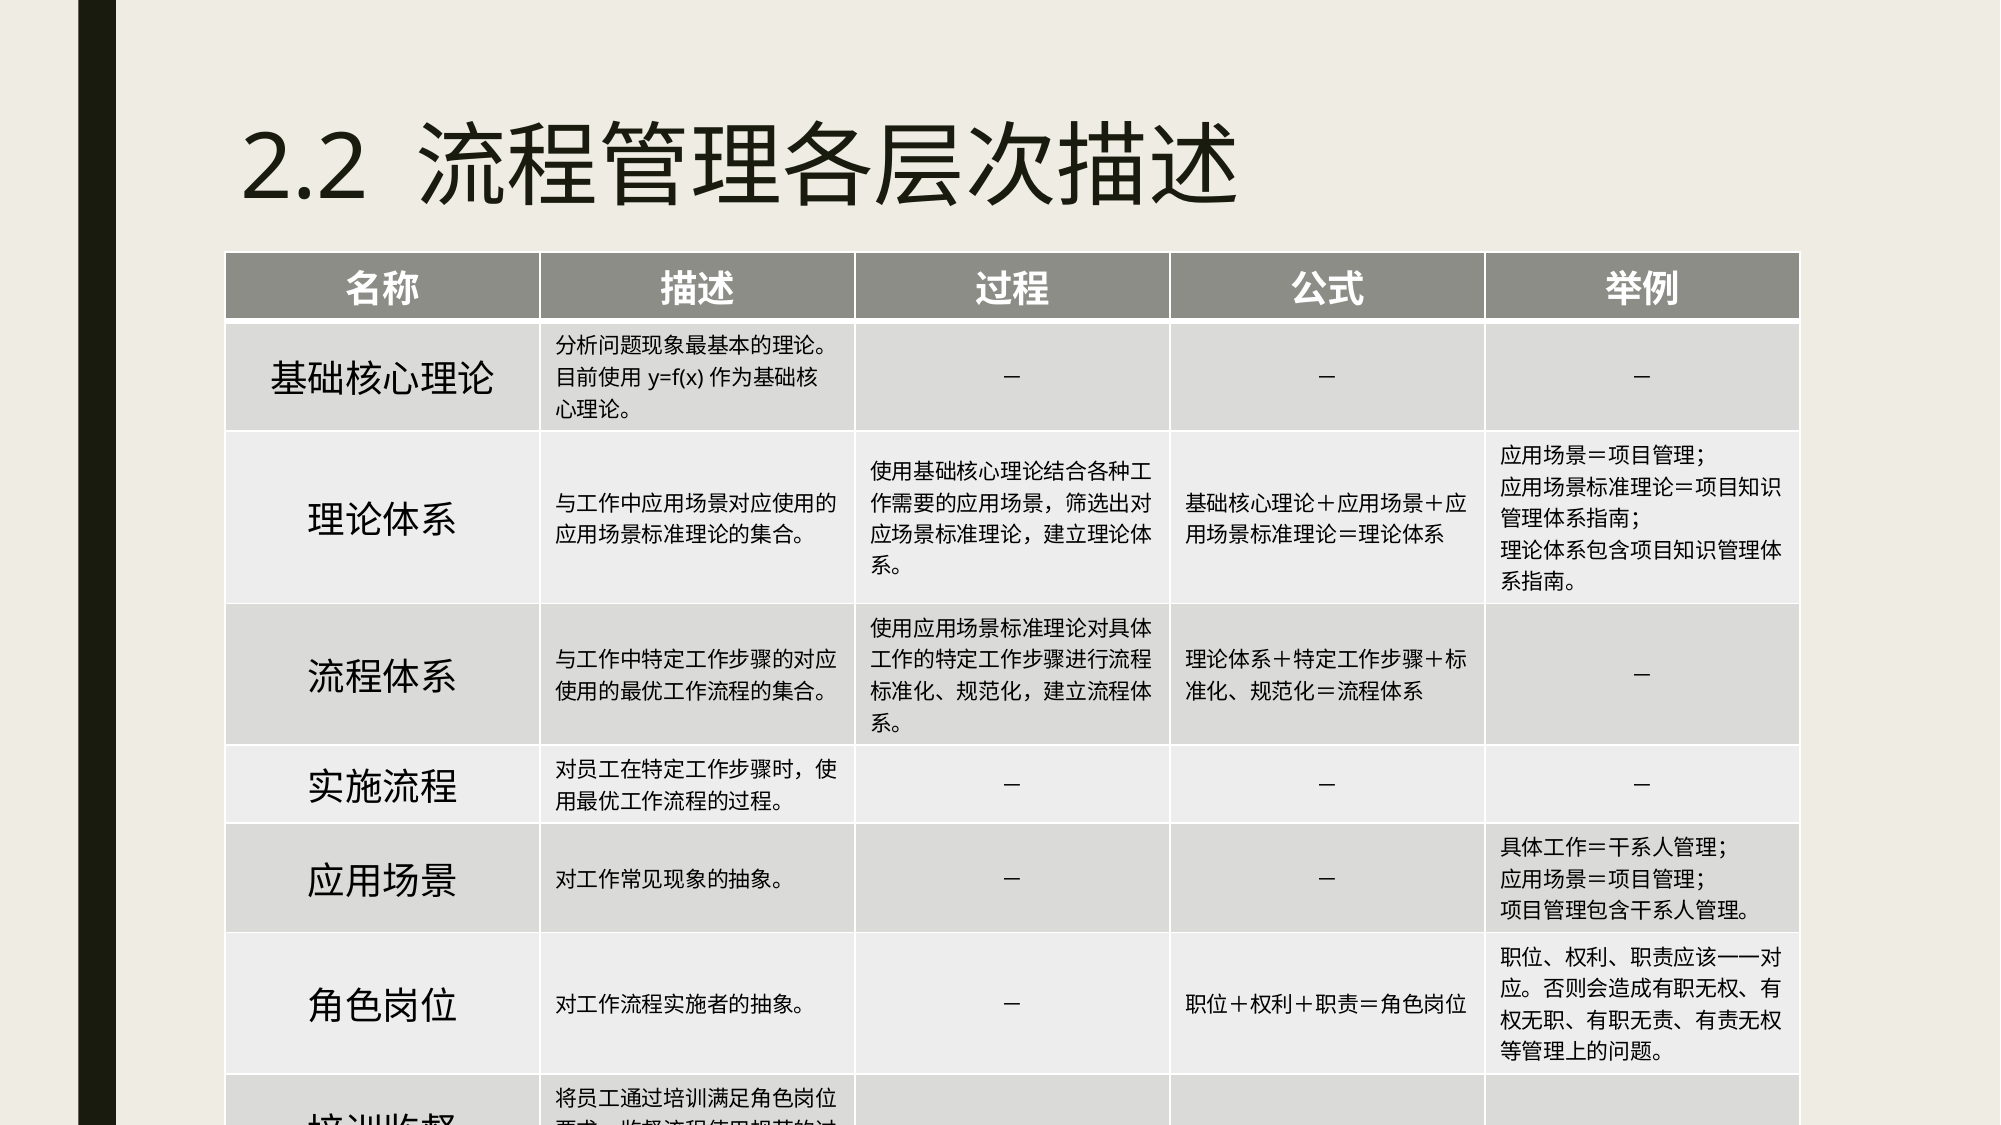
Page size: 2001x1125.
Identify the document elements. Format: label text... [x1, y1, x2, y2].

table_cell 理论体系 [226, 432, 539, 603]
table_cell － [1486, 746, 1799, 822]
table_cell 实施流程 [226, 746, 539, 822]
table_cell － [856, 933, 1169, 1073]
table_header 名称 [226, 253, 539, 318]
table_cell － [856, 324, 1169, 430]
table_cell － [856, 824, 1169, 932]
table_cell 与工作中特定工作步骤的对应使用的最优工作流程的集合。 [541, 604, 854, 744]
title 2.2 流程管理各层次描述 [225, 112, 1800, 251]
table_cell 应用场景＝项目管理； 应用场景标准理论＝项目知识管理体系指南； 理论体系包含项目知识管理体系指南。 [1486, 432, 1799, 603]
table_cell － [856, 746, 1169, 822]
table_cell 理论体系＋特定工作步骤＋标准化、规范化＝流程体系 [1171, 604, 1484, 744]
table_cell 具体工作＝干系人管理； 应用场景＝项目管理； 项目管理包含干系人管理。 [1486, 824, 1799, 932]
table_cell 流程体系 [226, 604, 539, 744]
table_cell 基础核心理论 [226, 324, 539, 430]
table_cell 对工作流程实施者的抽象。 [541, 933, 854, 1073]
table_cell 使用基础核心理论结合各种工作需要的应用场景，筛选出对应场景标准理论，建立理论体系。 [856, 432, 1169, 603]
table_header 举例 [1486, 253, 1799, 318]
table_cell 应用场景 [226, 824, 539, 932]
table_cell － [1486, 1075, 1799, 1125]
table_cell 分析问题现象最基本的理论。目前使用y=f(x)作为基础核心理论。 [541, 324, 854, 430]
table_cell 将员工通过培训满足角色岗位要求、监督流程使用规范的过程。 [541, 1075, 854, 1125]
table_cell 职位＋权利＋职责＝角色岗位 [1171, 933, 1484, 1073]
table_header 过程 [856, 253, 1169, 318]
table_cell － [1171, 824, 1484, 932]
table_cell 基础核心理论＋应用场景＋应用场景标准理论＝理论体系 [1171, 432, 1484, 603]
table_cell 使用应用场景标准理论对具体工作的特定工作步骤进行流程标准化、规范化，建立流程体系。 [856, 604, 1169, 744]
table_cell － [1171, 746, 1484, 822]
table_cell － [1171, 324, 1484, 430]
table_cell 对员工在特定工作步骤时，使用最优工作流程的过程。 [541, 746, 854, 822]
table_cell 角色岗位 [226, 933, 539, 1073]
table_cell 培训监督 [226, 1075, 539, 1125]
table_cell － [856, 1075, 1169, 1125]
table_header 公式 [1171, 253, 1484, 318]
table_cell 与工作中应用场景对应使用的应用场景标准理论的集合。 [541, 432, 854, 603]
table_cell － [1171, 1075, 1484, 1125]
table_header 描述 [541, 253, 854, 318]
table_cell － [1486, 324, 1799, 430]
table_cell － [1486, 604, 1799, 744]
table_cell 职位、权利、职责应该一一对应。否则会造成有职无权、有权无职、有职无责、有责无权等管理上的问题。 [1486, 933, 1799, 1073]
table_cell 对工作常见现象的抽象。 [541, 824, 854, 932]
